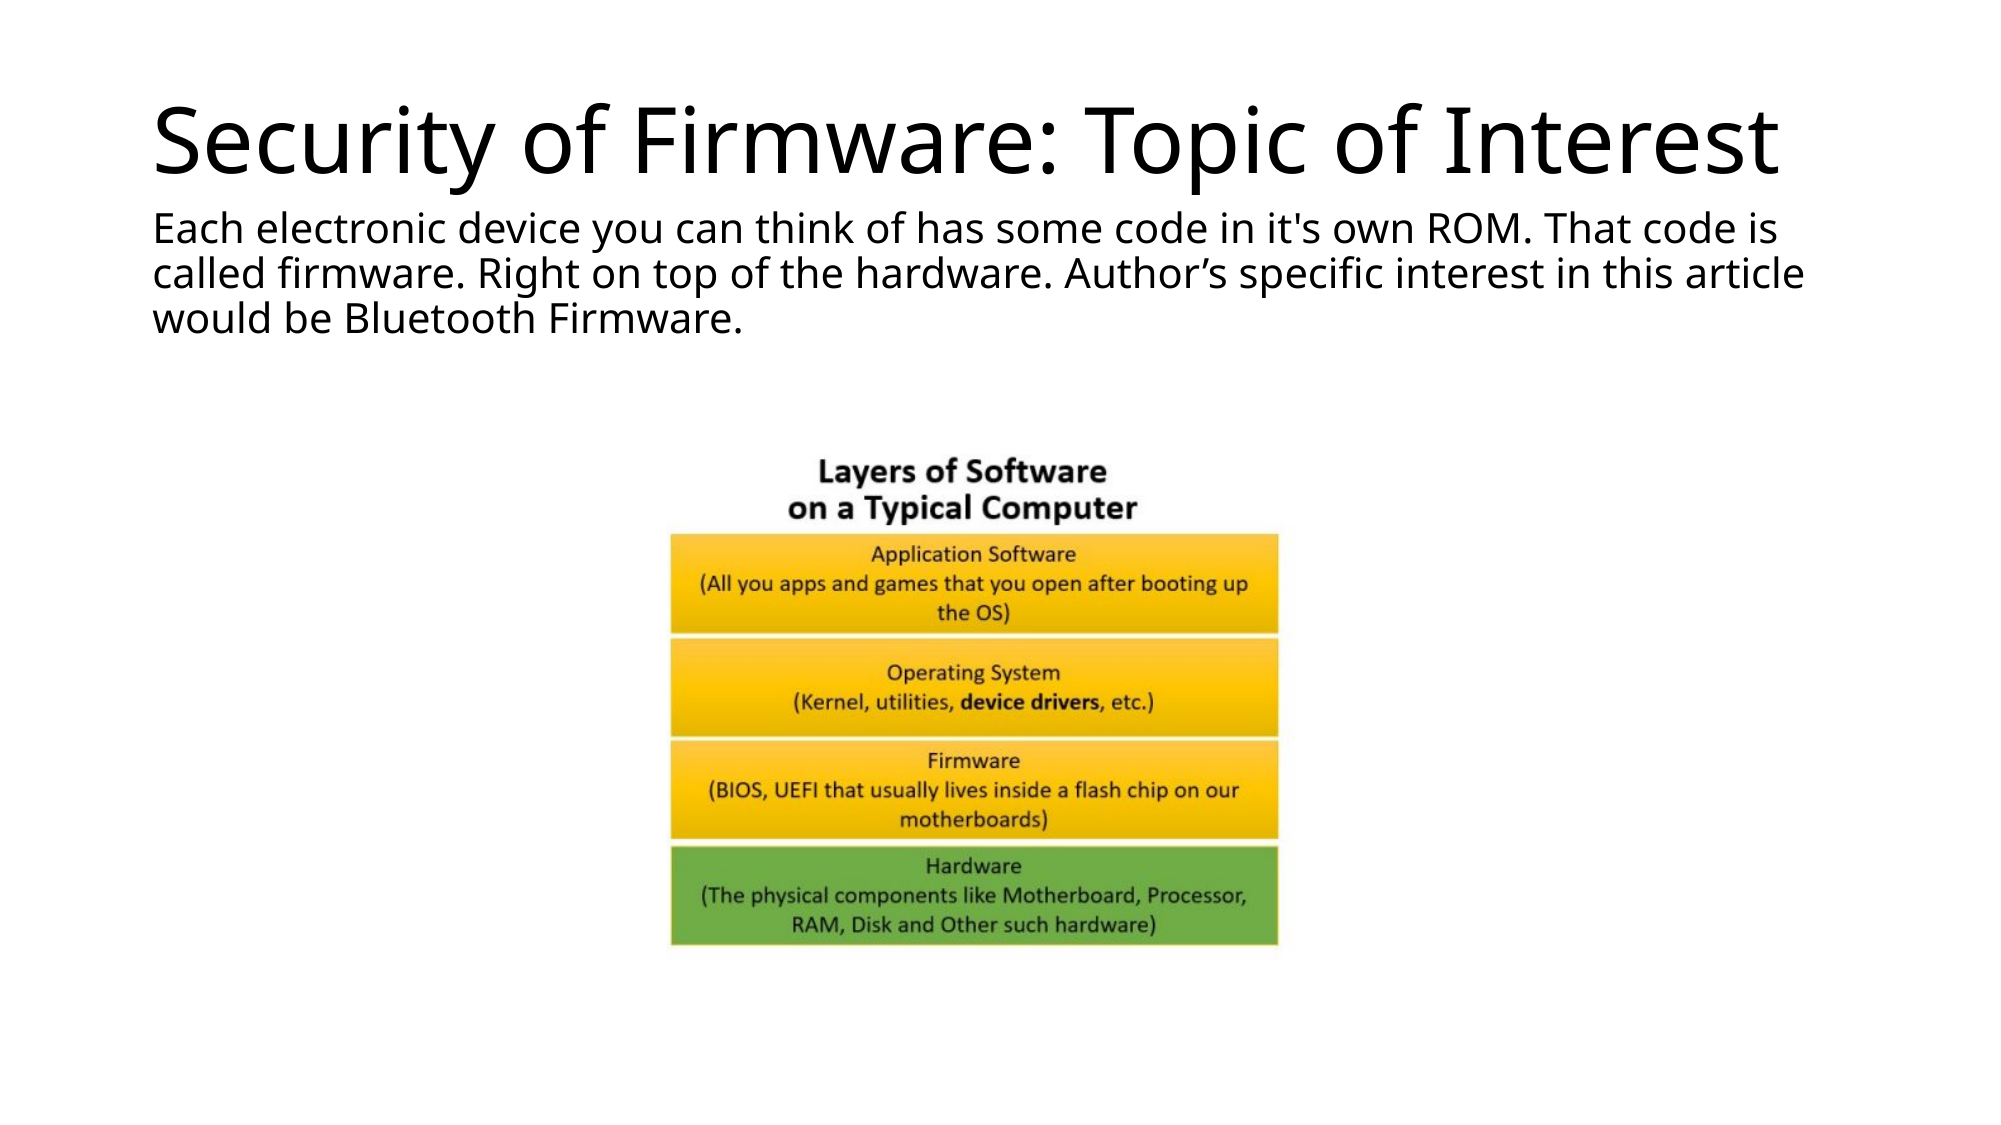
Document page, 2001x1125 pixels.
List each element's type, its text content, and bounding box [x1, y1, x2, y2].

picture [351, 343, 1593, 1073]
list Each electronic device you can think of has some code in it's own ROM. That code is called firmware. Right on top of the hardware. Author’s specific interest in this article would be Bluetooth Firmware. [137, 199, 1863, 385]
title Security of Firmware: Topic of Interest [137, 47, 1863, 199]
